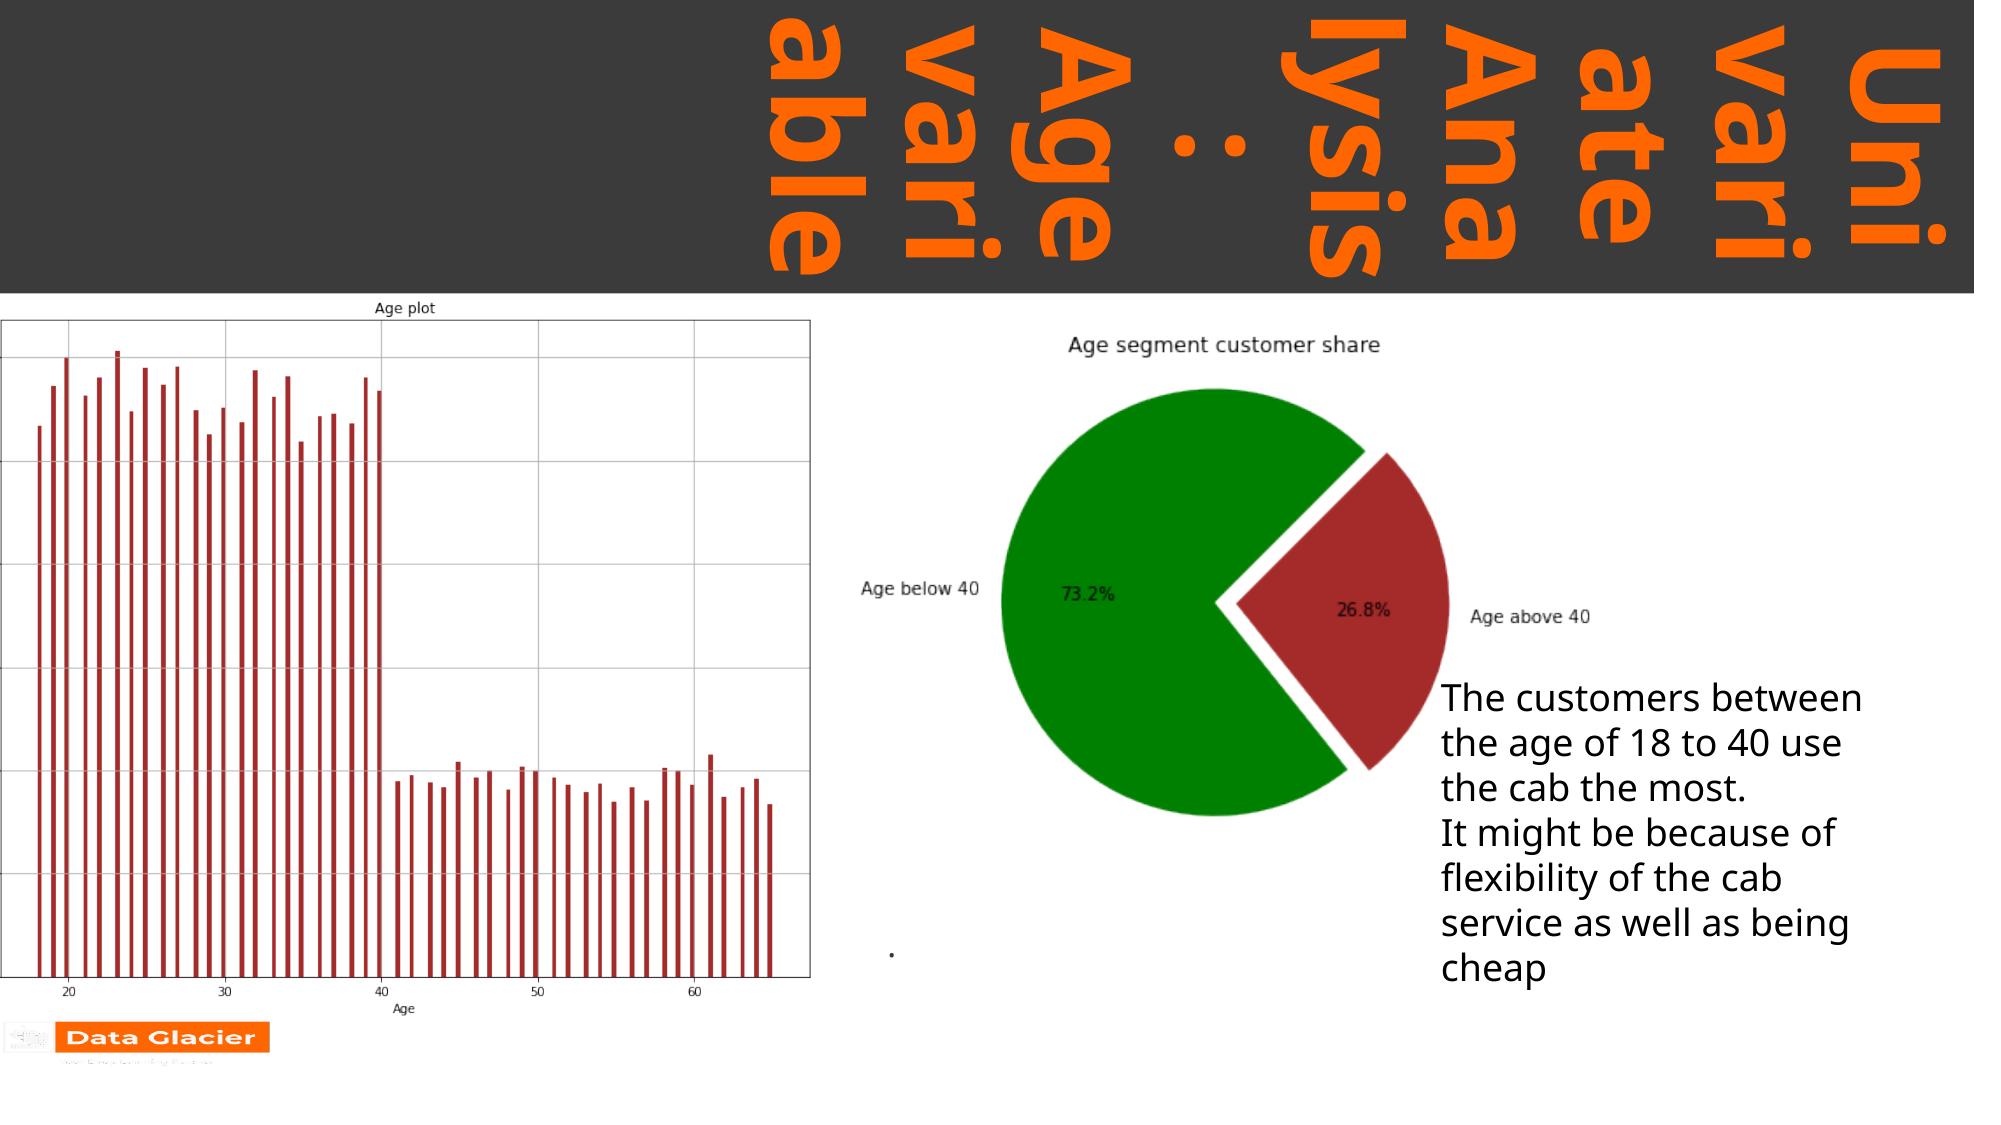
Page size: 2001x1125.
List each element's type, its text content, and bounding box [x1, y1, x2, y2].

picture [849, 323, 1604, 854]
text_box The customers between the age of 18 to 40 use the cab the most. It might be because of flexibility of the cab service as well as being cheap [1425, 640, 1903, 1067]
title Univariate Analysis: Age variable [0, 0, 1974, 294]
subtitle . [872, 860, 1258, 1000]
picture [0, 293, 817, 1125]
